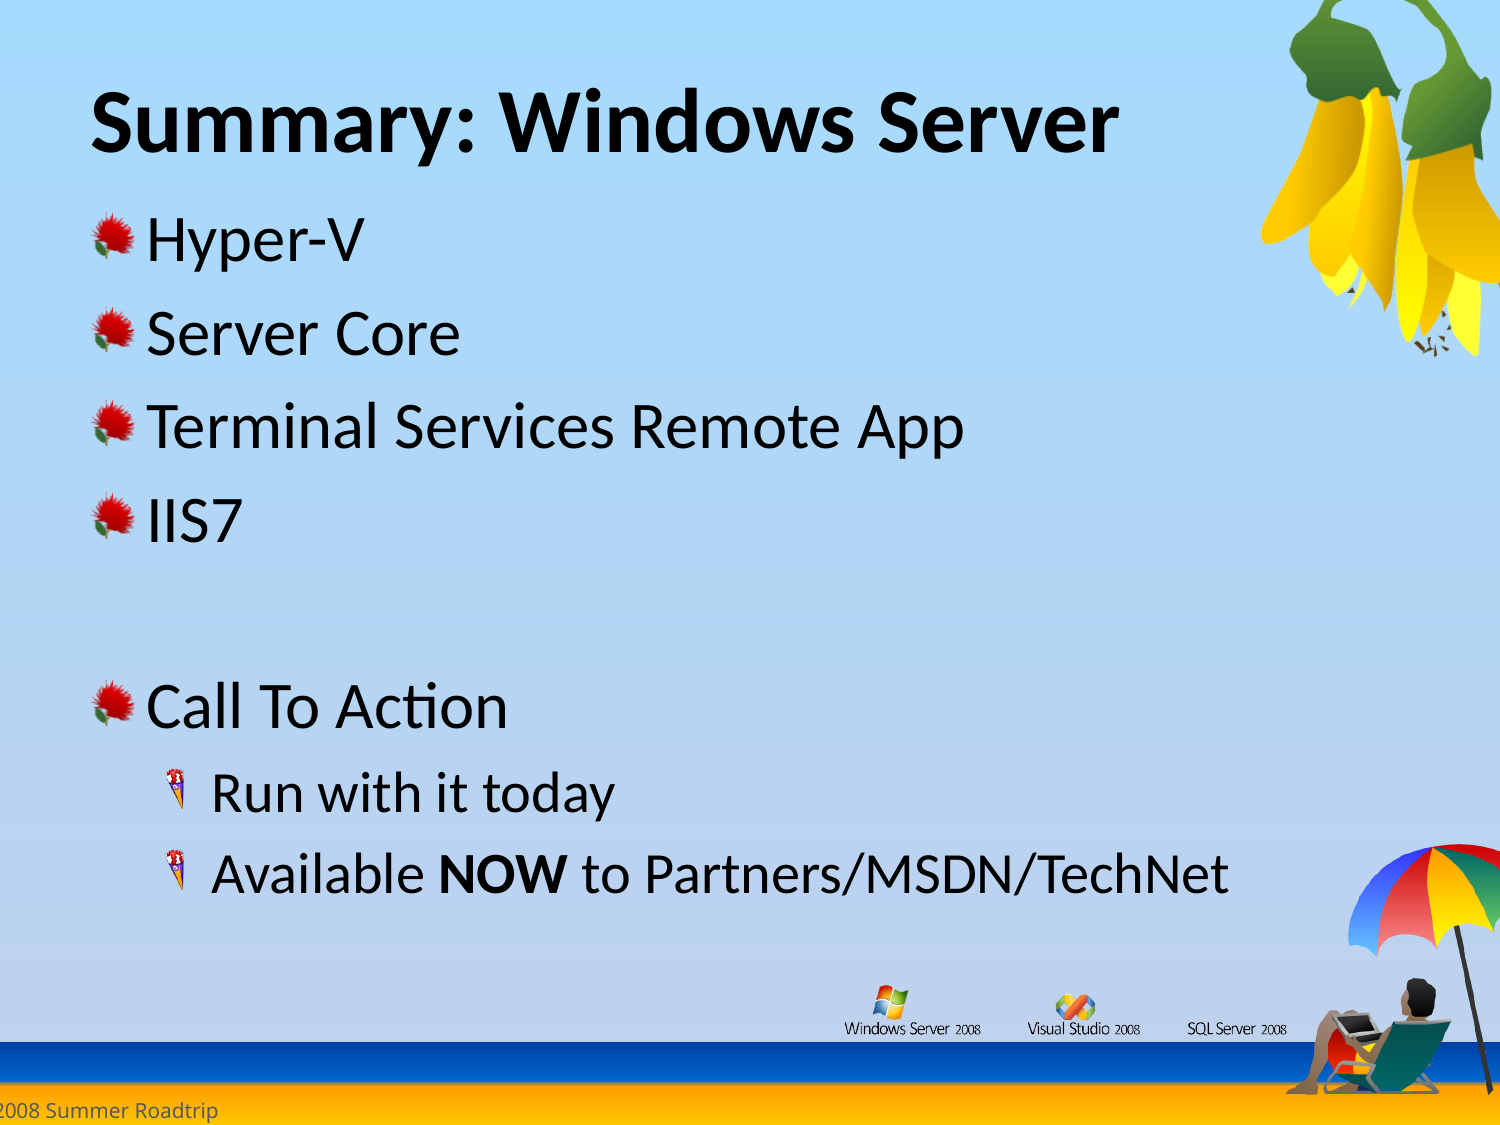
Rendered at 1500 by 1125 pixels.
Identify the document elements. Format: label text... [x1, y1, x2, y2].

picture [90, 678, 137, 726]
picture [90, 305, 137, 352]
picture [165, 849, 184, 891]
picture [90, 211, 137, 259]
list Hyper-V Server Core Terminal Services Remote App IIS7 Call To Action Run with it today Available NOW to Partners/MSDN/TechNet [75, 187, 1425, 1005]
picture [90, 491, 137, 539]
picture [0, 843, 1500, 1125]
picture [90, 398, 137, 446]
picture [1253, 0, 1500, 363]
picture [165, 768, 184, 810]
title Summary: Windows Server [75, 45, 1430, 188]
